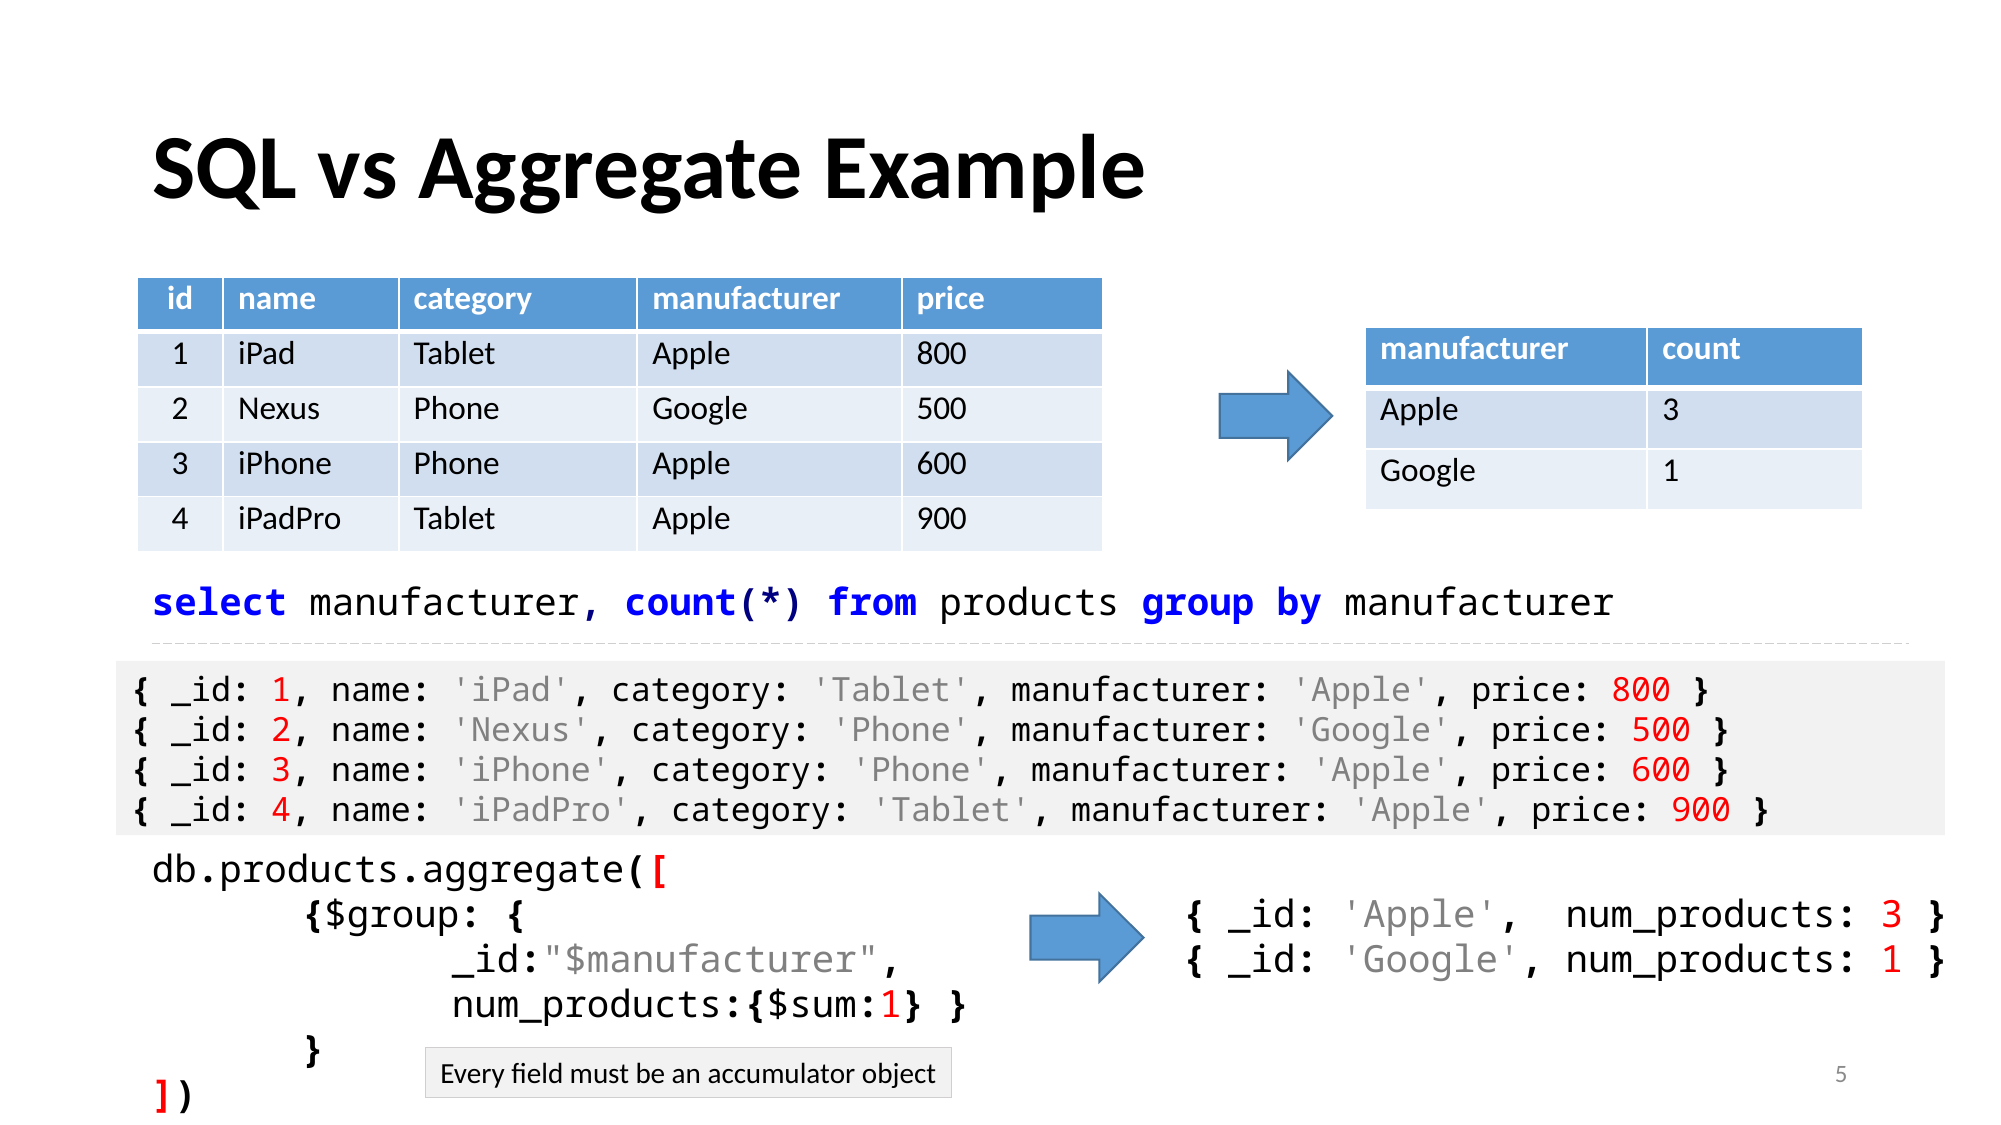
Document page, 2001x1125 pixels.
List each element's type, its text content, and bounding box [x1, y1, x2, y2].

table_cell Apple [638, 497, 901, 551]
text_box { _id: 'Apple', num_products: 3 } { _id: 'Google', num_products: 1 } [1168, 882, 1972, 1033]
table_cell Apple [638, 443, 901, 496]
table_header id [138, 278, 222, 329]
table_cell Nexus [224, 388, 398, 441]
table_cell 2 [138, 388, 222, 441]
table_cell Tablet [400, 497, 636, 551]
table_cell Apple [638, 334, 901, 386]
table_cell 800 [903, 334, 1102, 386]
text_box [1218, 369, 1334, 463]
title SQL vs Aggregate Example [137, 59, 1863, 278]
table_cell Phone [400, 388, 636, 441]
table_cell Apple [1366, 391, 1646, 448]
text_box select manufacturer, count(*) from products group by manufacturer [137, 570, 1863, 630]
table_cell iPadPro [224, 497, 398, 551]
table_header price [903, 278, 1102, 329]
table_header manufacturer [1366, 328, 1646, 385]
table_cell 600 [903, 443, 1102, 496]
table_cell 1 [138, 334, 222, 386]
table_cell 3 [138, 443, 222, 496]
table_cell 4 [138, 497, 222, 551]
table_header name [224, 278, 398, 329]
table_cell Tablet [400, 334, 636, 386]
table_cell iPad [224, 334, 398, 386]
table_cell 900 [903, 497, 1102, 551]
text_box db.products.aggregate([ {$group: { _id:"$manufacturer", num_products:{$sum:1} } } ]) [137, 838, 1031, 1123]
table_cell 1 [1648, 450, 1862, 509]
table_header manufacturer [638, 278, 901, 329]
table_cell iPhone [224, 443, 398, 496]
table_header category [400, 278, 636, 329]
table_cell 3 [1648, 391, 1862, 448]
table_cell Google [1366, 450, 1646, 509]
slide_number 5 [1412, 1042, 1863, 1103]
text_box Every field must be an accumulator object [425, 1047, 952, 1098]
table_cell 500 [903, 388, 1102, 441]
table_header count [1648, 328, 1862, 385]
text_box [1029, 891, 1145, 985]
table_cell Google [638, 388, 901, 441]
text_box { _id: 1, name: 'iPad', category: 'Tablet', manufacturer: 'Apple', price: 800 } { _id: 2, name: 'Nexus', category: 'Phone', manufacturer: 'Google', price: 500 } { _id: 3, name: 'iPhone', category: 'Phone', manufacturer: 'Apple', price: 600 } { _id: 4, name: 'iPadPro', category: 'Tablet', manufacturer: 'Apple', price: 900 } [116, 660, 1945, 836]
table_cell Phone [400, 443, 636, 496]
